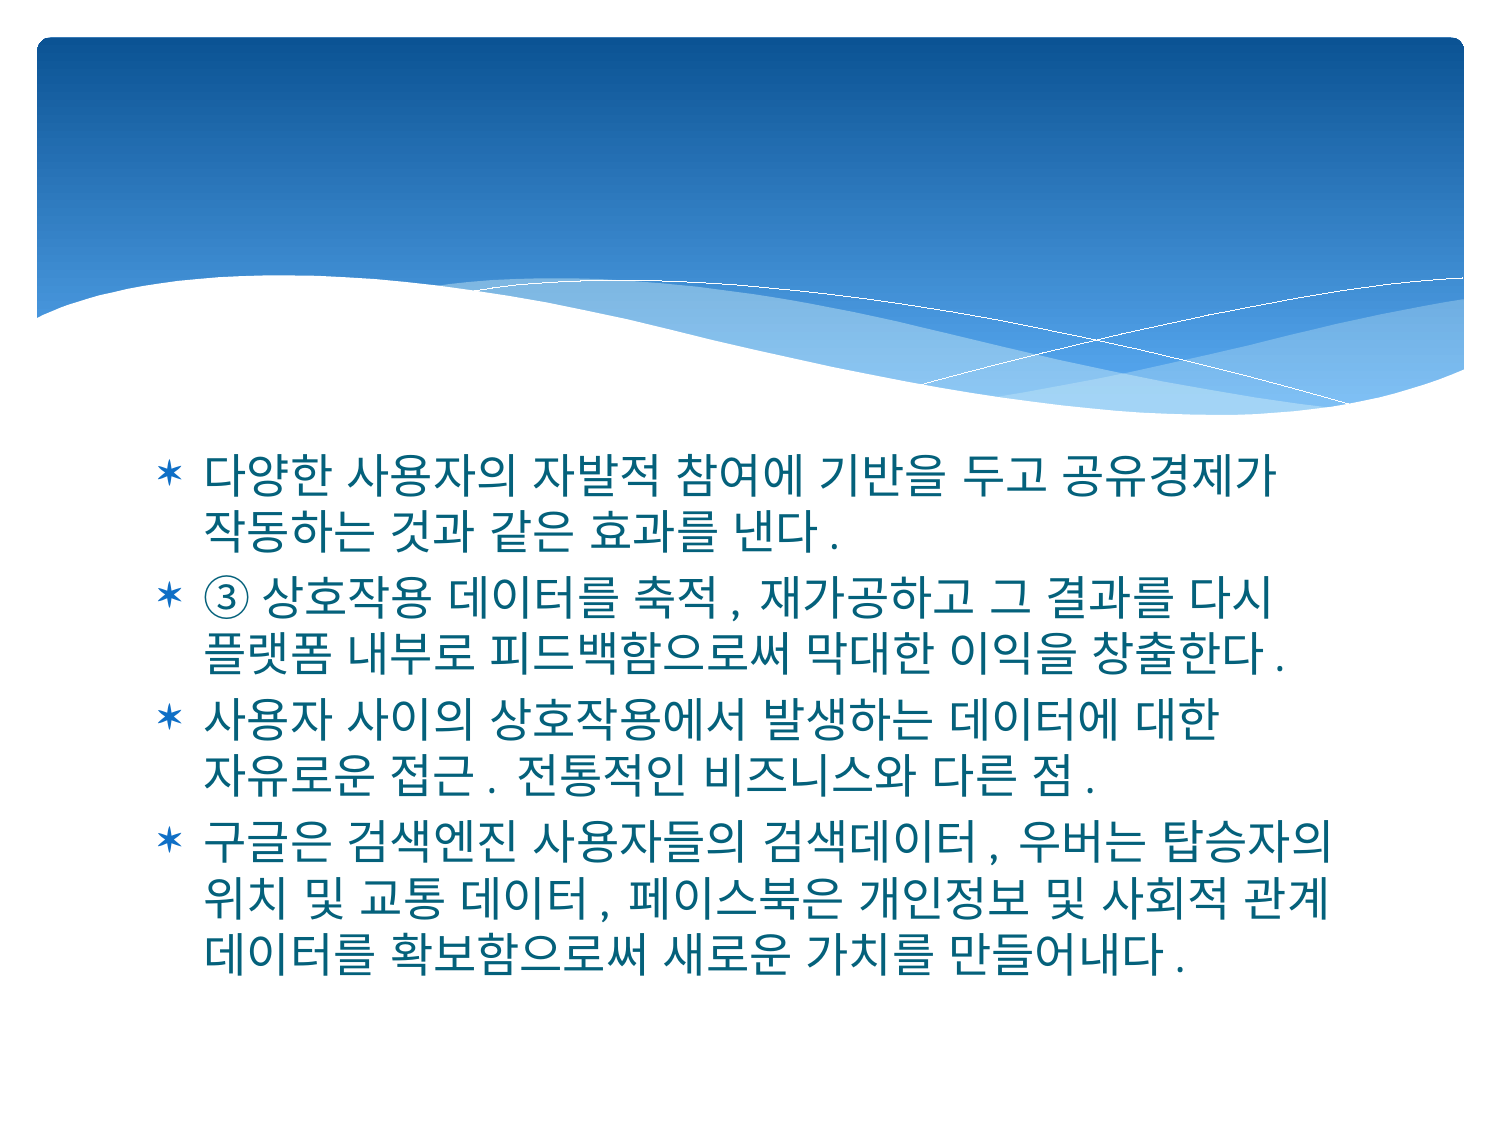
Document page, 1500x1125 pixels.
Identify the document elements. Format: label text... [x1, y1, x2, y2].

list 다양한 사용자의 자발적 참여에 기반을 두고 공유경제가 작동하는 것과 같은 효과를 낸다. ③상호작용 데이터를 축적, 재가공하고 그 결과를 다시 플랫폼 내부로 피드백함으로써 막대한 이익을 창출한다. 사용자 사이의 상호작용에서 발생하는 데이터에 대한 자유로운 접근. 전통적인 비즈니스와 다른 점. 구글은 검색엔진 사용자들의 검색데이터, 우버는 탑승자의 위치 및 교통 데이터, 페이스북은 개인정보 및 사회적 관계 데이터를 확보함으로써 새로운 가치를 만들어내다. [143, 438, 1359, 1005]
